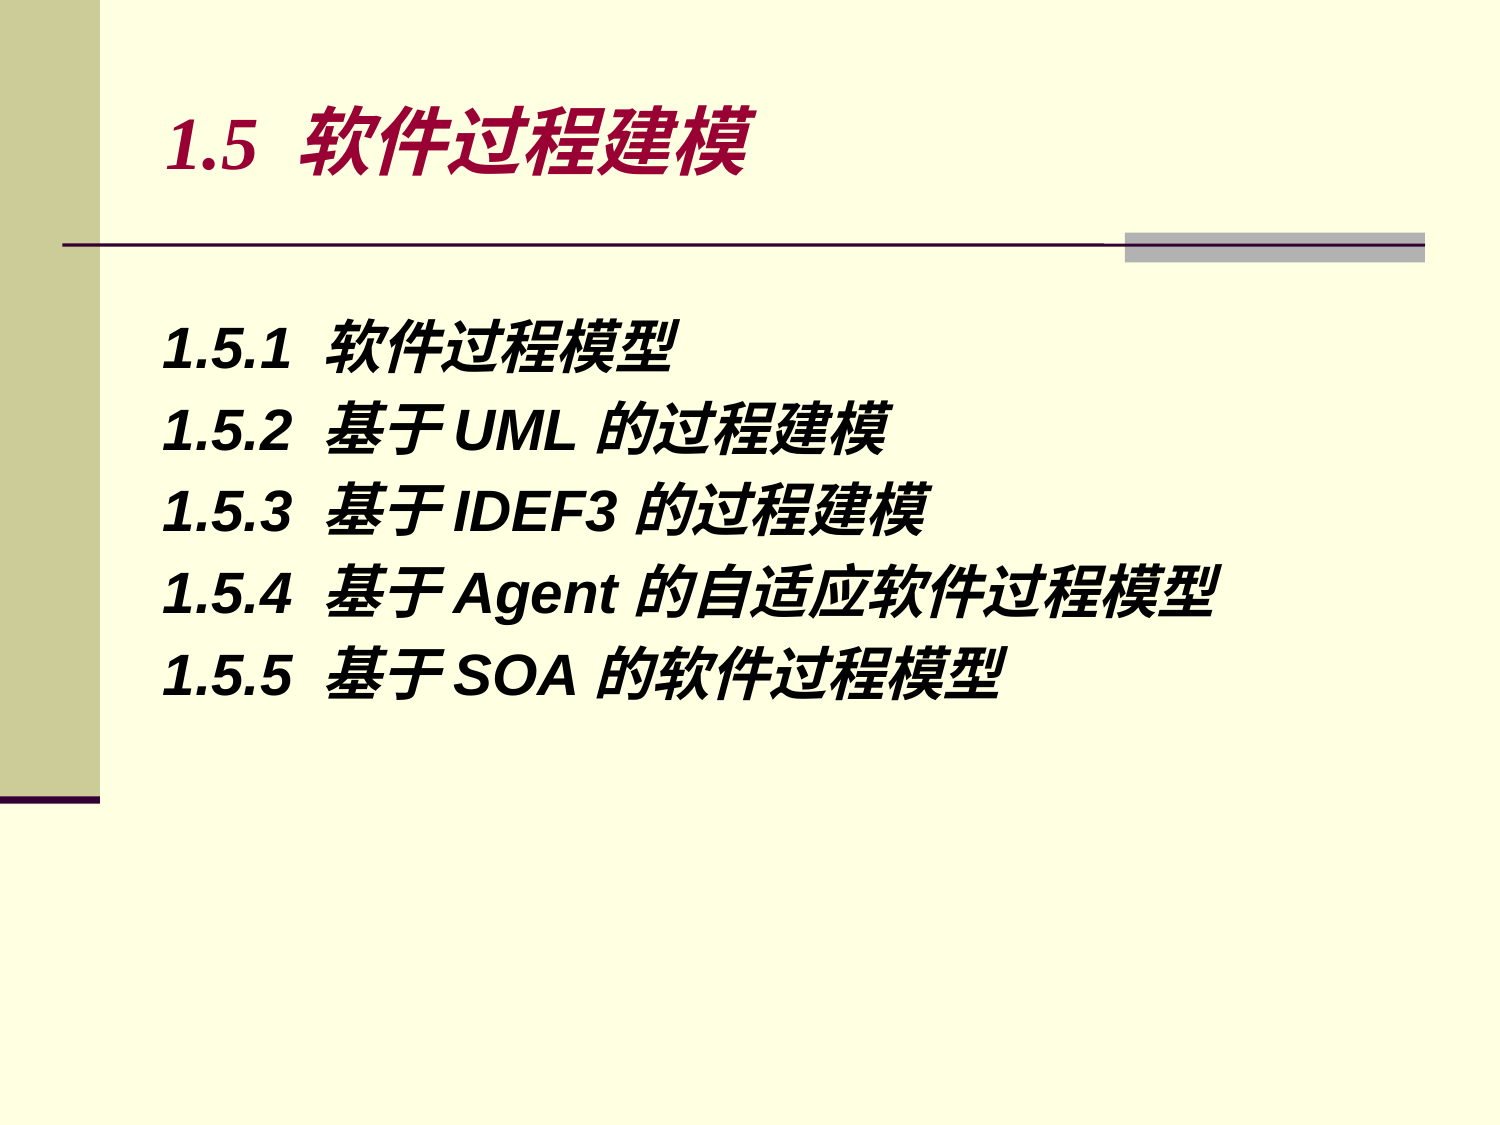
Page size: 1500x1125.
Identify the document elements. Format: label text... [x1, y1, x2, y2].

list 1.5.1 软件过程模型 1.5.2 基于UML的过程建模 1.5.3 基于IDEF3的过程建模 1.5.4 基于Agent的自适应软件过程模型 1.5.5 基于SOA的软件过程模型 [147, 302, 1304, 733]
title 1.5 软件过程建模 [149, 45, 1426, 234]
